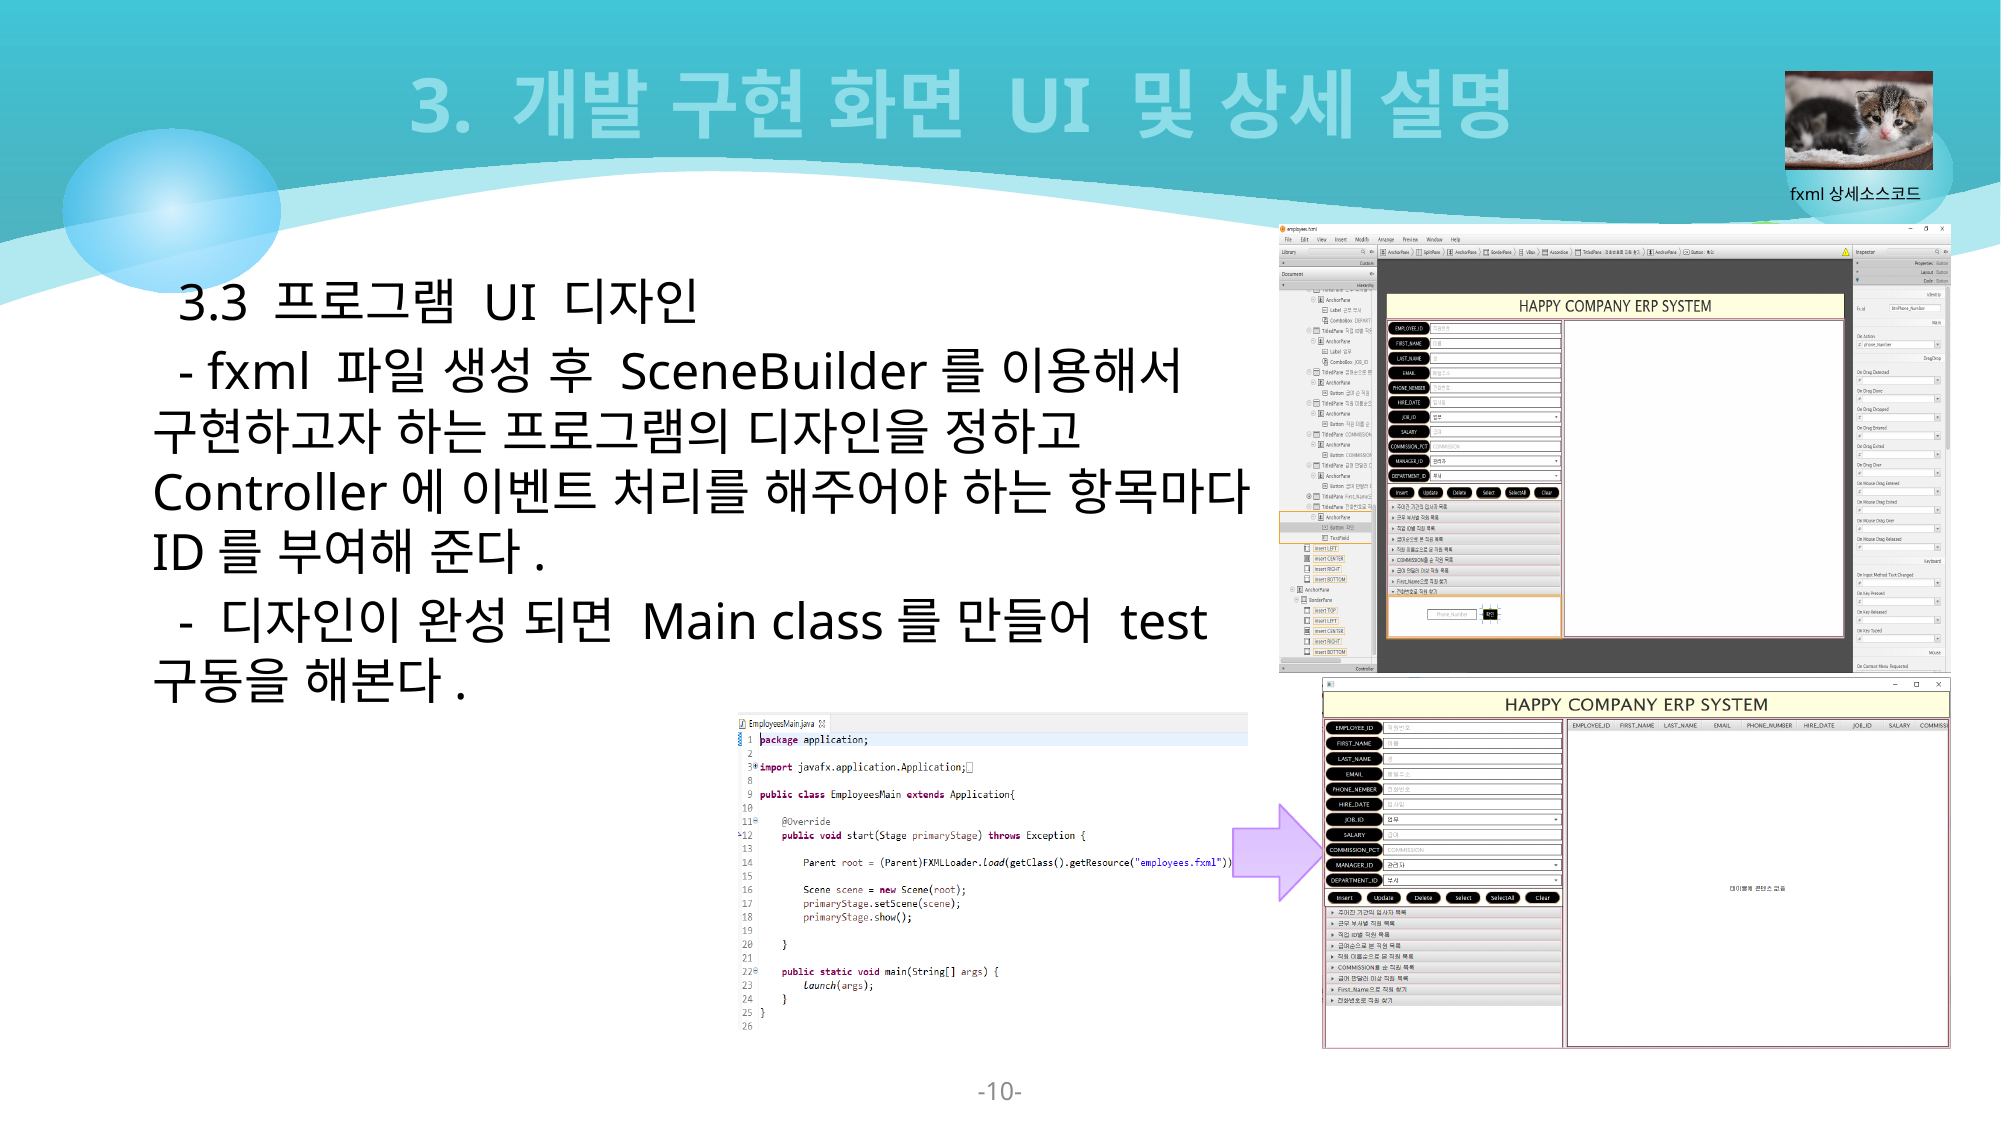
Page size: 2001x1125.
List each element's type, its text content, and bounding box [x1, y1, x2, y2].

picture [1279, 223, 1951, 673]
text_box [1253, 803, 1316, 902]
title 3. 개발 구현 화면 UI 및 상세 설명 [189, 14, 1737, 190]
footer -10- [683, 1072, 1317, 1113]
picture [738, 712, 1248, 1031]
list 3.3 프로그램 UI 디자인 - fxml 파일 생성 후 SceneBuilder를 이용해서 구현하고자 하는 프로그램의 디자인을 정하고 Controller에 이벤트 처리를 해주어야 하는 항목마다 ID를 부여해 준다. - 디자인이 완성 되면 Main class를 만들어 test 구동을 해본다. [137, 262, 1270, 926]
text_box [1775, 71, 1944, 213]
picture [1321, 676, 1951, 1049]
